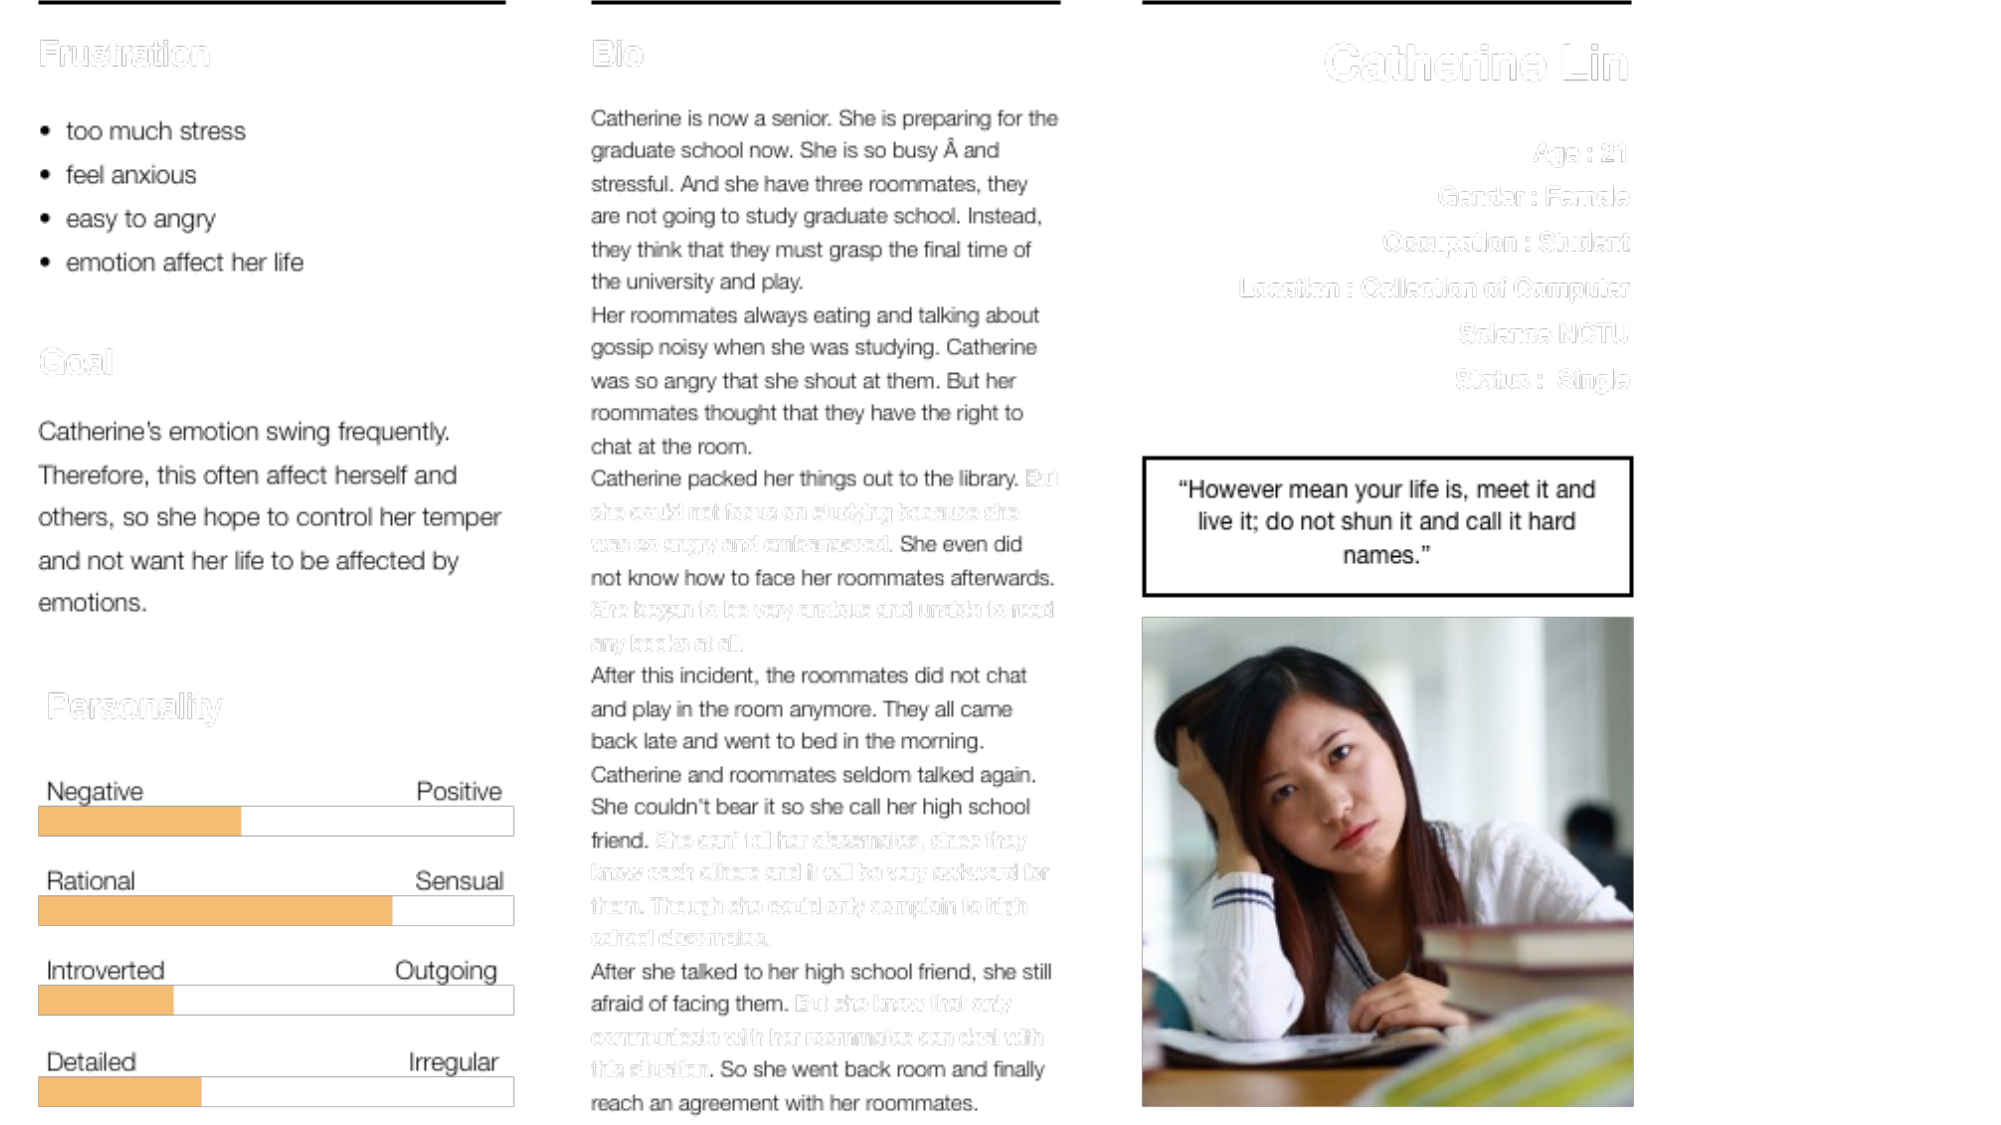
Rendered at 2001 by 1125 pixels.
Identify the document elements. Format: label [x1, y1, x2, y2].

picture [36, 0, 1636, 1125]
